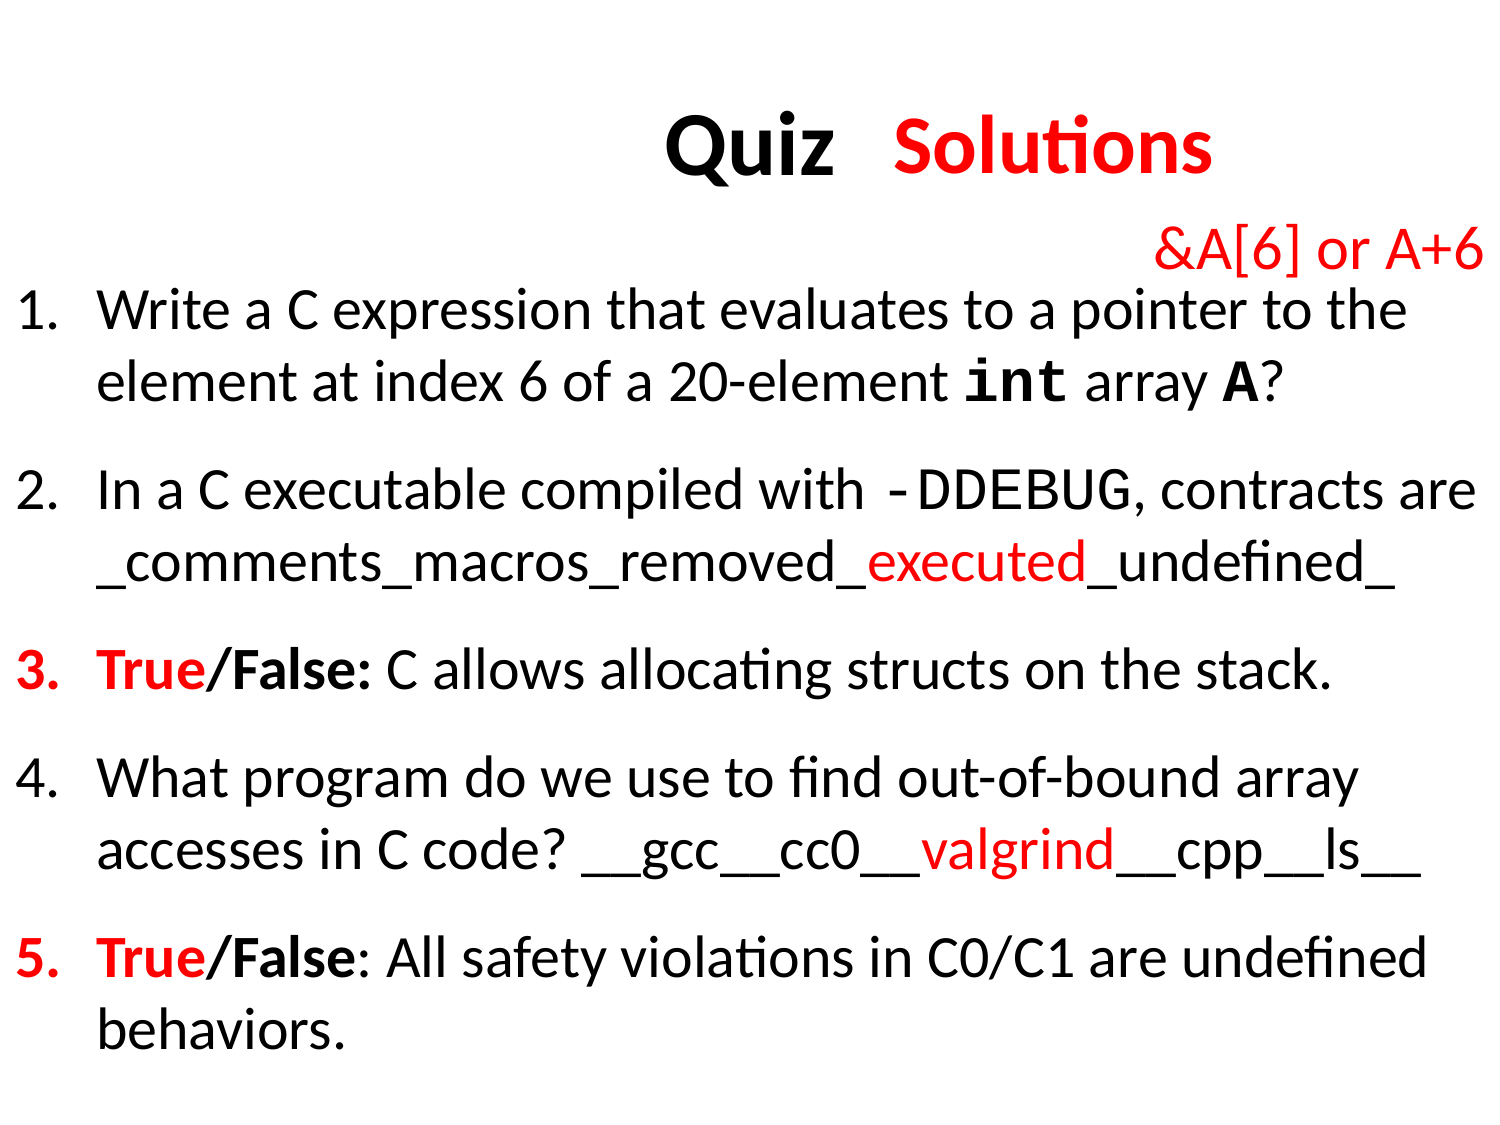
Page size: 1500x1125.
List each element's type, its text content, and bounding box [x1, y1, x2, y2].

title Quiz [75, 45, 1425, 233]
text_box &A[6] or A+6 [1153, 207, 1486, 283]
list Write a C expression that evaluates to a pointer to the element at index 6 of a 20-element int array A? In a C executable compiled with -DDEBUG, contracts are _comments_macros_removed_executed_undefined_ True/False: C allows allocating structs on the stack. What program do we use to find out-of-bound array accesses in C code? __gcc__cc0__valgrind__cpp__ls__ True/False: All safety violations in C0/C1 are undefined behaviors. [0, 262, 1500, 1125]
text_box Solutions [878, 82, 1230, 198]
